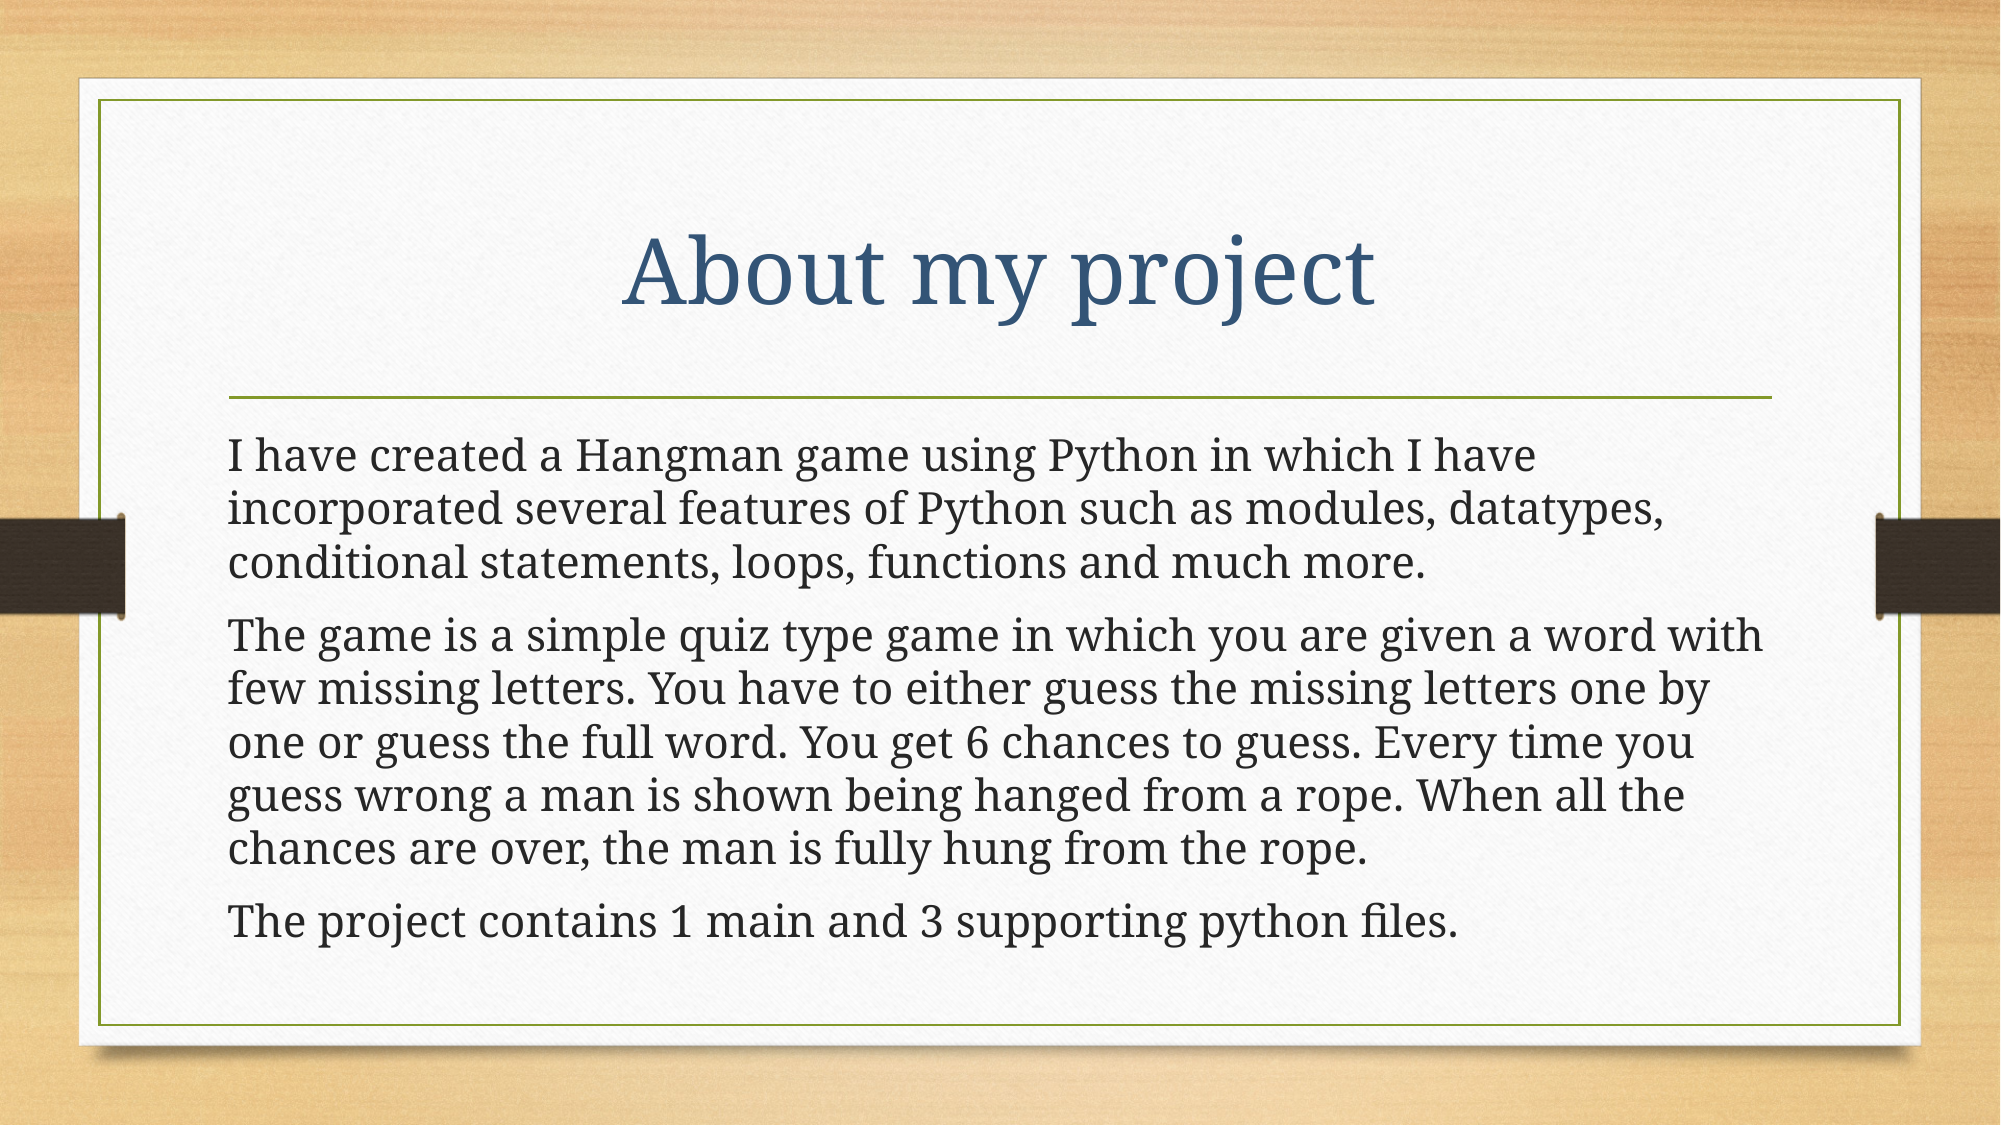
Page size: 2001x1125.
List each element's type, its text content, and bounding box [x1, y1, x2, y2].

picture [0, 0, 2001, 1125]
title About my project [212, 161, 1788, 375]
list I have created a Hangman game using Python in which I have incorporated several features of Python such as modules, datatypes, conditional statements, loops, functions and much more. The game is a simple quiz type game in which you are given a word with few missing letters. You have to either guess the missing letters one by one or guess the full word. You get 6 chances to guess. Every time you guess wrong a man is shown being hanged from a rope. When all the chances are over, the man is fully hung from the rope. The project contains 1 main and 3 supporting python files. [212, 419, 1788, 964]
